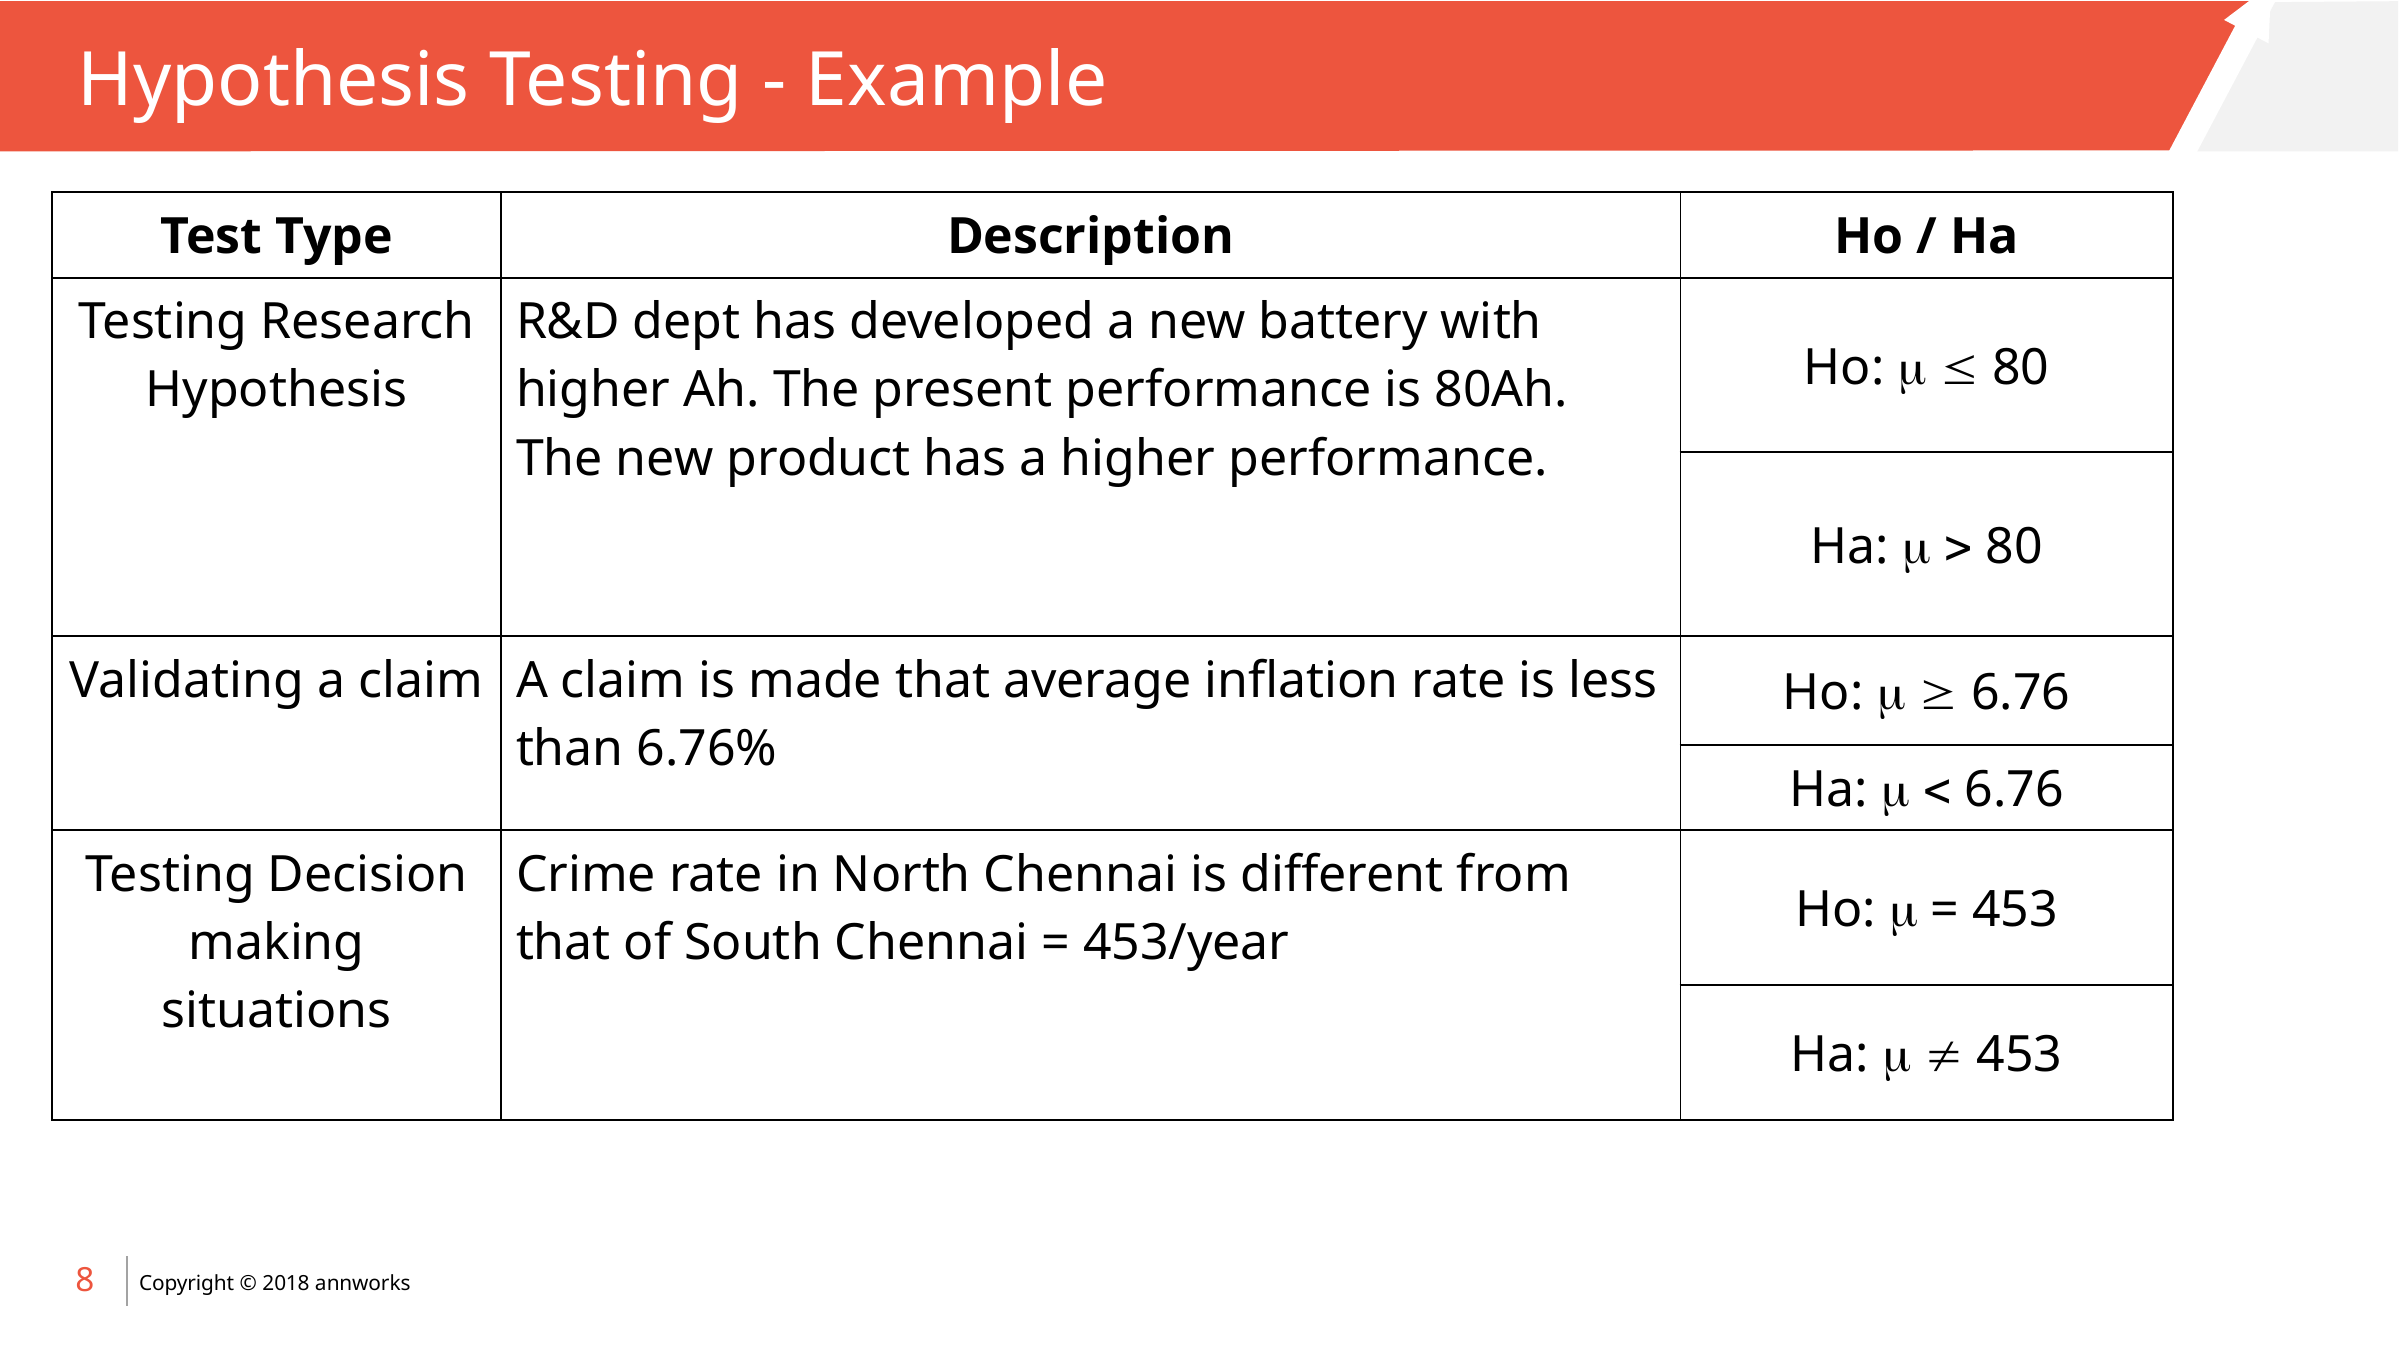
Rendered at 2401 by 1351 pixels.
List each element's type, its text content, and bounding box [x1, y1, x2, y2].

table_cell Testing Research Hypothesis [53, 279, 500, 635]
table_cell R&D dept has developed a new battery with higher Ah. The present performance is 80Ah. The new product has a higher performance. [502, 279, 1680, 635]
table_header Ho / Ha [1681, 193, 2172, 277]
table_header Test Type [53, 193, 500, 277]
table_cell Ho:   80 [1681, 279, 2172, 451]
slide_number 8 [75, 1260, 117, 1302]
table_cell Validating a claim [53, 637, 500, 829]
table_cell Ho:  = 453 [1681, 831, 2172, 984]
table_cell Ha:   80 [1681, 453, 2172, 635]
table_cell Testing Decision making situations [53, 831, 500, 1119]
table_cell Ha:   6.76 [1681, 746, 2172, 829]
table_cell Ha:   453 [1681, 986, 2172, 1119]
table_cell A claim is made that average inflation rate is less than 6.76% [502, 637, 1680, 829]
table_header Description [502, 193, 1680, 277]
table_cell Crime rate in North Chennai is different from that of South Chennai = 453/year [502, 831, 1680, 1119]
table_cell Ho:   6.76 [1681, 637, 2172, 744]
title Hypothesis Testing - Example [77, 24, 2328, 126]
